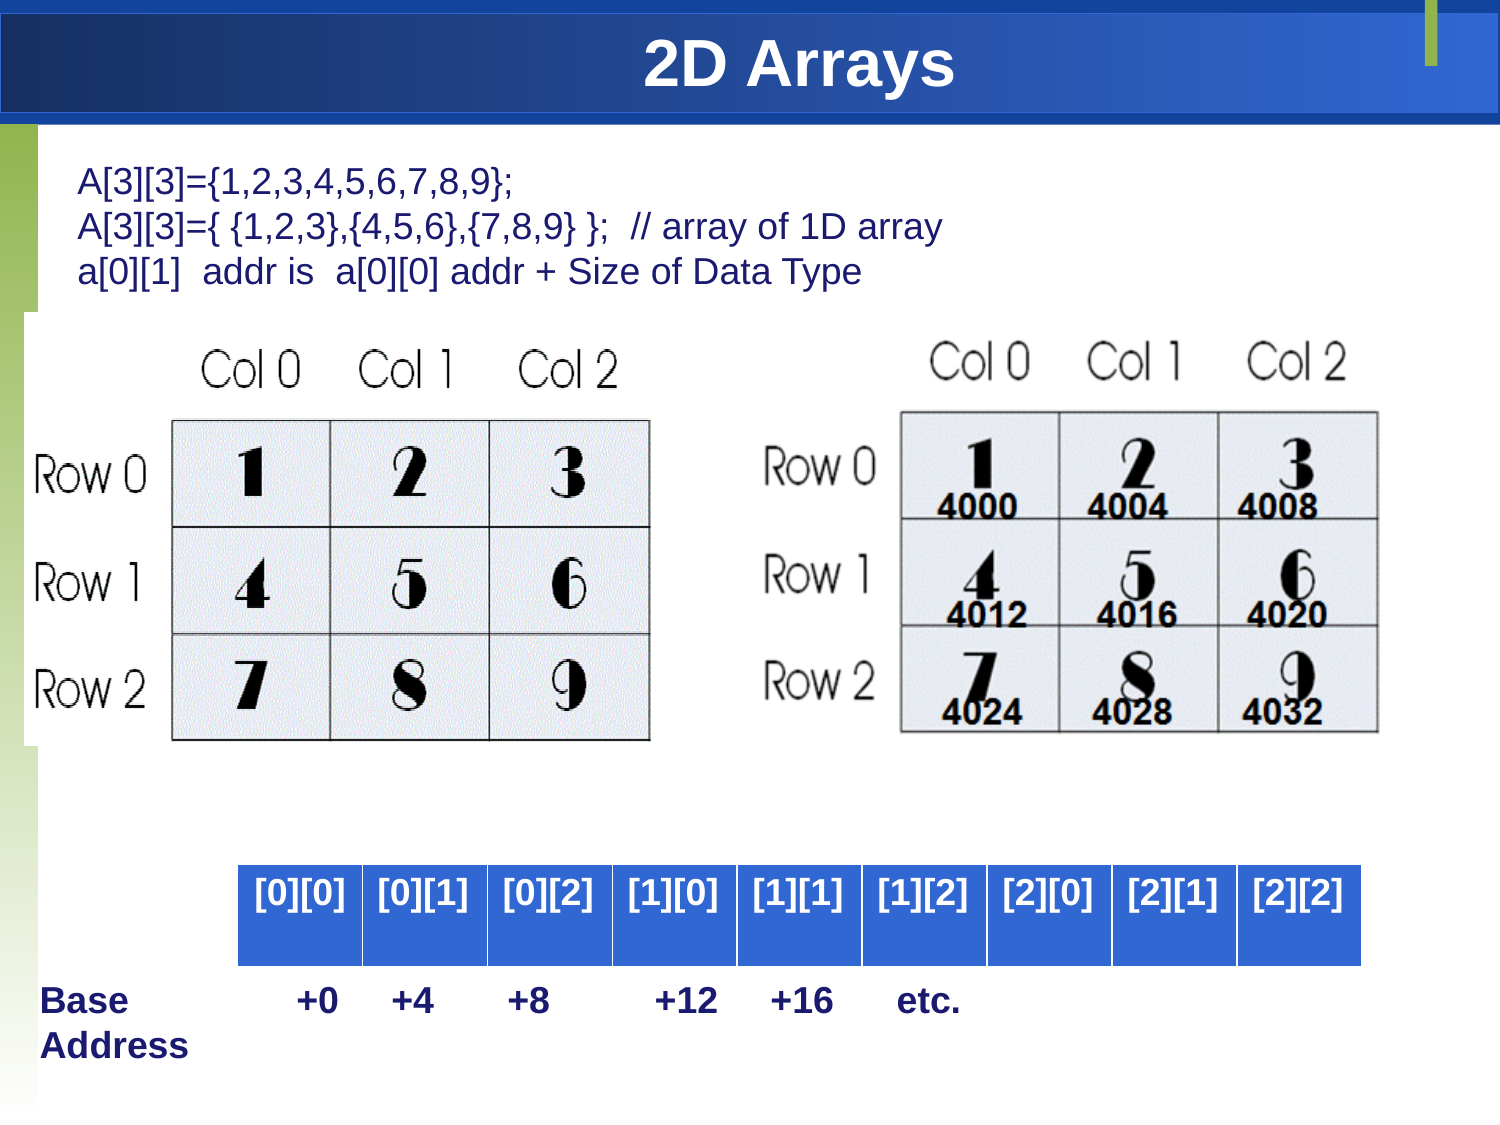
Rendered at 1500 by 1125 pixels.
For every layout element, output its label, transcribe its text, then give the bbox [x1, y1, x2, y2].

picture [24, 312, 663, 746]
table_header [1][0] [613, 865, 736, 966]
text_box A[3][3]={1,2,3,4,5,6,7,8,9}; A[3][3]={ {1,2,3},{4,5,6},{7,8,9} }; // array of 1D array a[0][1] addr is a[0][0] addr + Size of Data Type [62, 149, 1300, 300]
table_header [2][2] [1238, 865, 1361, 966]
picture [762, 324, 1398, 740]
table_header [2][1] [1113, 865, 1236, 966]
table_header [1][2] [863, 865, 986, 966]
table_header [1][1] [738, 865, 861, 966]
table_header [2][0] [988, 865, 1111, 966]
title 2D Arrays [237, 12, 1363, 100]
text_box Base +0 +4 +8 +12 +16 etc. Address [24, 968, 1463, 1074]
table_header [0][2] [488, 865, 612, 966]
table_header [0][1] [363, 865, 487, 966]
table_header [0][0] [238, 865, 362, 966]
